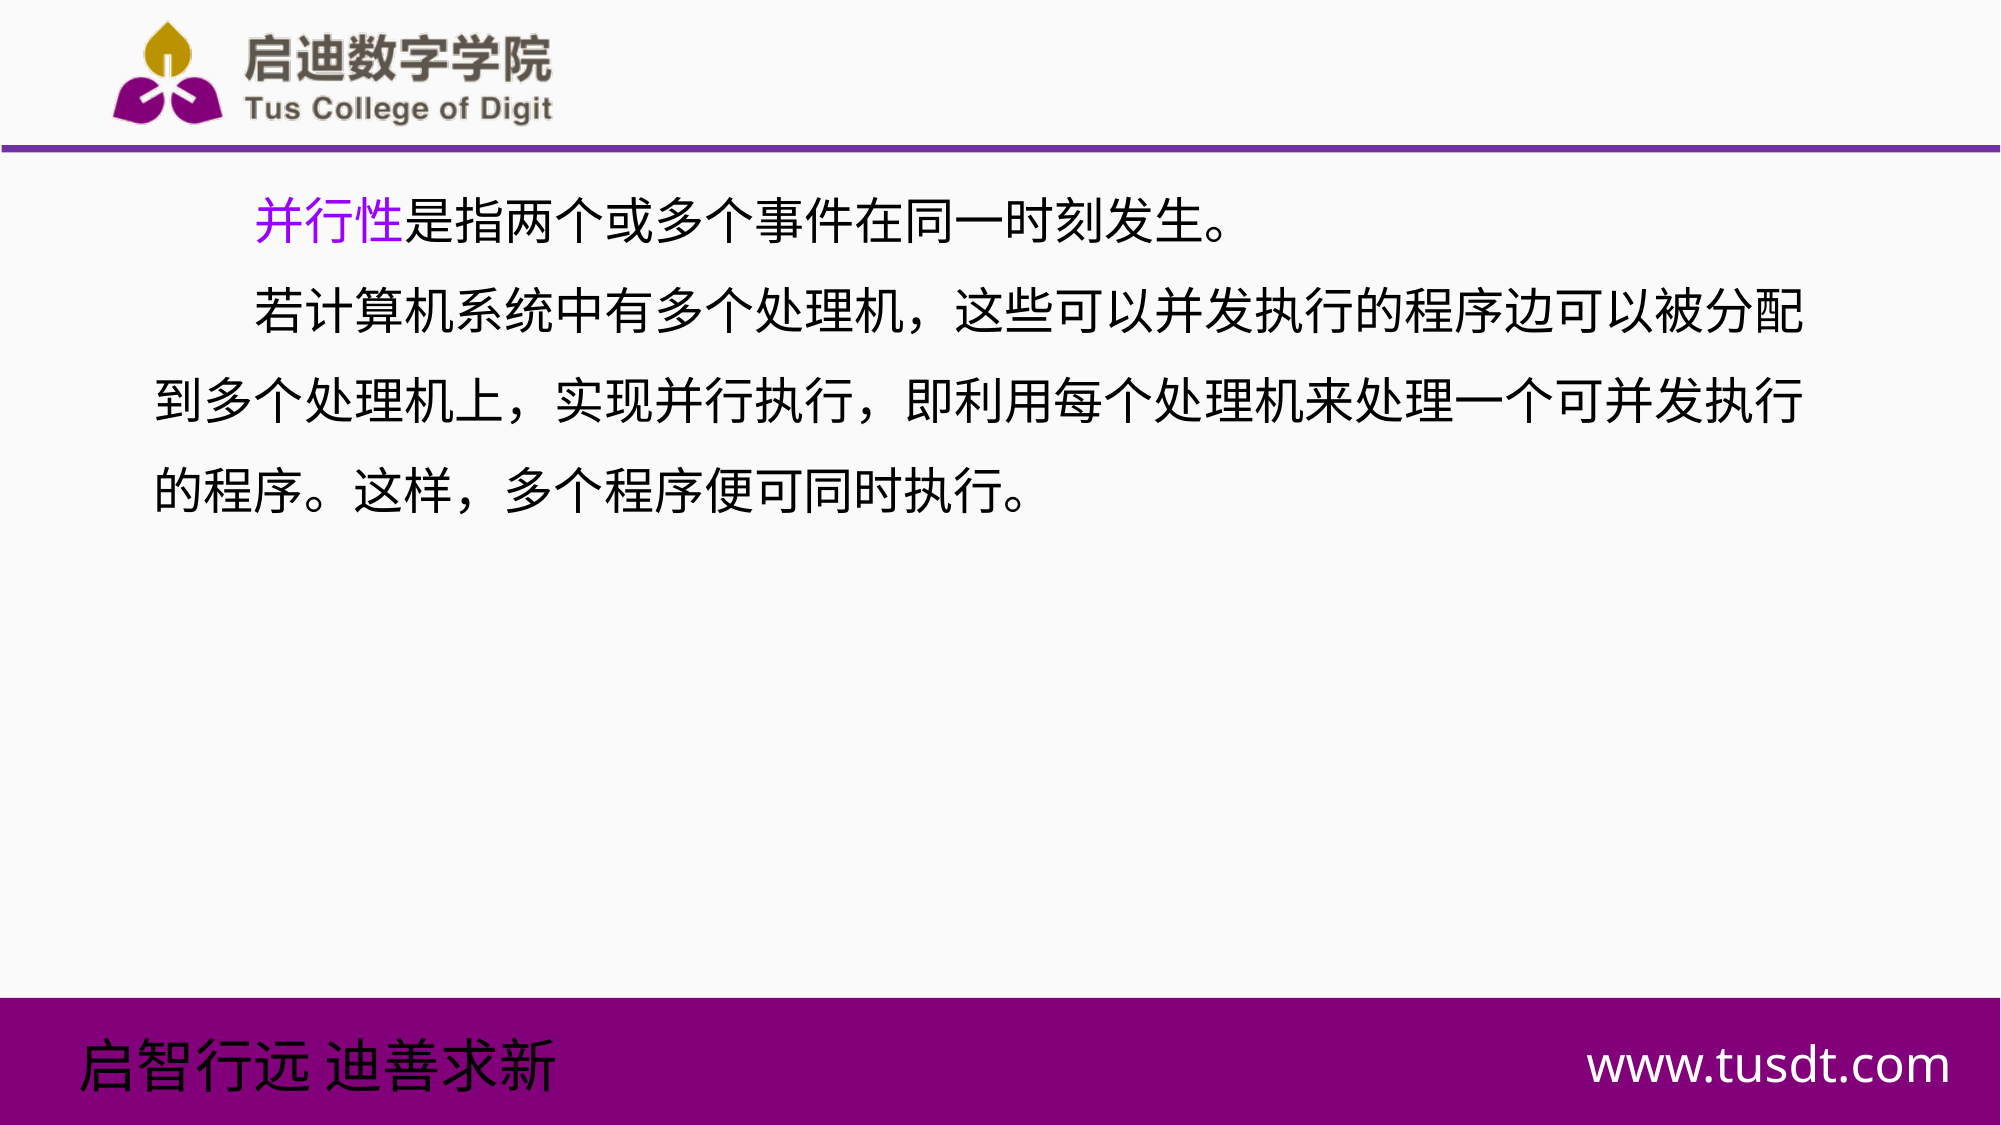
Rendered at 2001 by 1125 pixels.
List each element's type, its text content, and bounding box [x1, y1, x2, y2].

picture [106, 11, 562, 134]
text_box 并行性是指两个或多个事件在同一时刻发生。 若计算机系统中有多个处理机，这些可以并发执行的程序边可以被分配到多个处理机上，实现并行执行，即利用每个处理机来处理一个可并发执行的程序。这样，多个程序便可同时执行。 [139, 152, 1854, 528]
